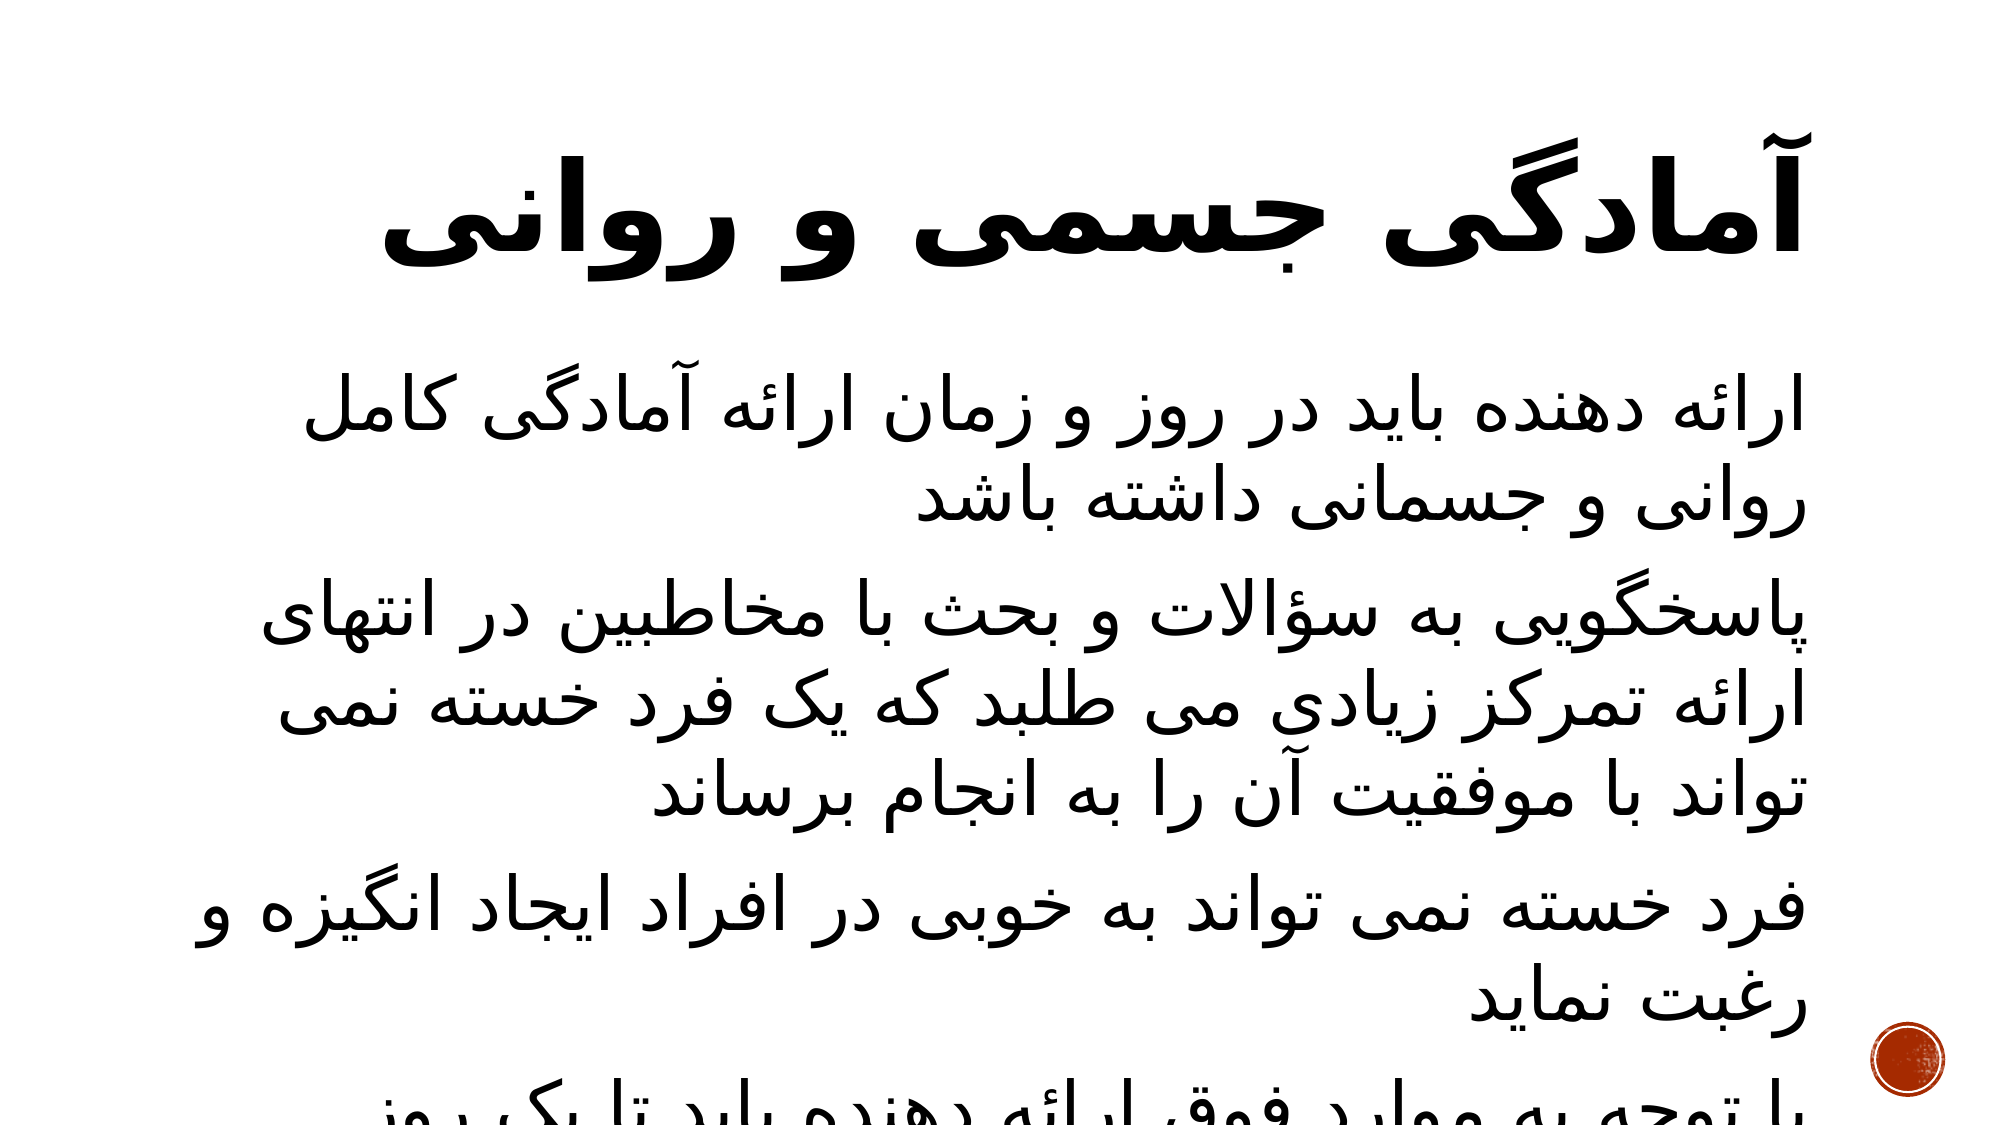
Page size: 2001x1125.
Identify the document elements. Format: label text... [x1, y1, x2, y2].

list ارائه دهنده باید در روز و زمان ارائه آمادگی کامل روانی و جسمانی داشته باشد پاسخگویی به سؤالات و بحث با مخاطبین در انتهای ارائه تمرکز زیادی می طلبد که یک فرد خسته نمی تواند با موفقیت آن را به انجام برساند فرد خسته نمی تواند به خوبی در افراد ایجاد انگیزه و رغبت نماید با توجه به موارد فوق ارائه دهنده باید تا یک روز مانده به ارائه همه ی کارها را انجام داده و آخرین روز را استراحت کند [175, 348, 1826, 1013]
title آمادگی جسمی و روانی [175, 79, 1826, 344]
